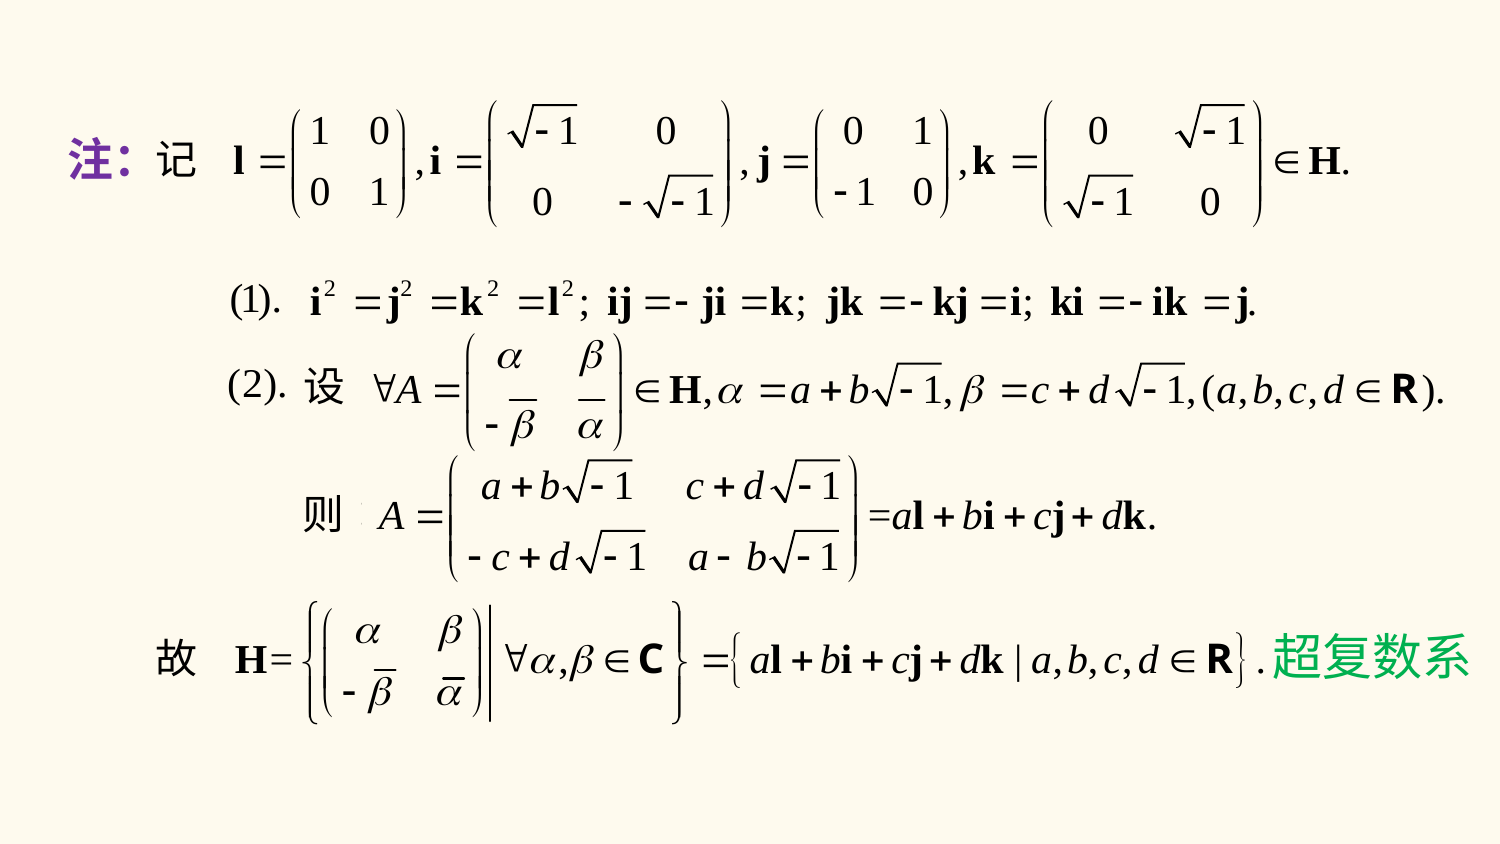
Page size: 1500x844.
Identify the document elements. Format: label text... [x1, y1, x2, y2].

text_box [300, 490, 362, 538]
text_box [230, 597, 1268, 730]
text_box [152, 137, 215, 181]
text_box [306, 273, 1259, 330]
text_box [152, 634, 214, 682]
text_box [300, 364, 362, 411]
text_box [229, 96, 1353, 233]
text_box 注： [53, 123, 160, 194]
text_box 超复数系 [1271, 617, 1495, 693]
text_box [226, 276, 284, 327]
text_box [363, 328, 1448, 457]
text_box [223, 362, 290, 413]
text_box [371, 465, 1160, 588]
